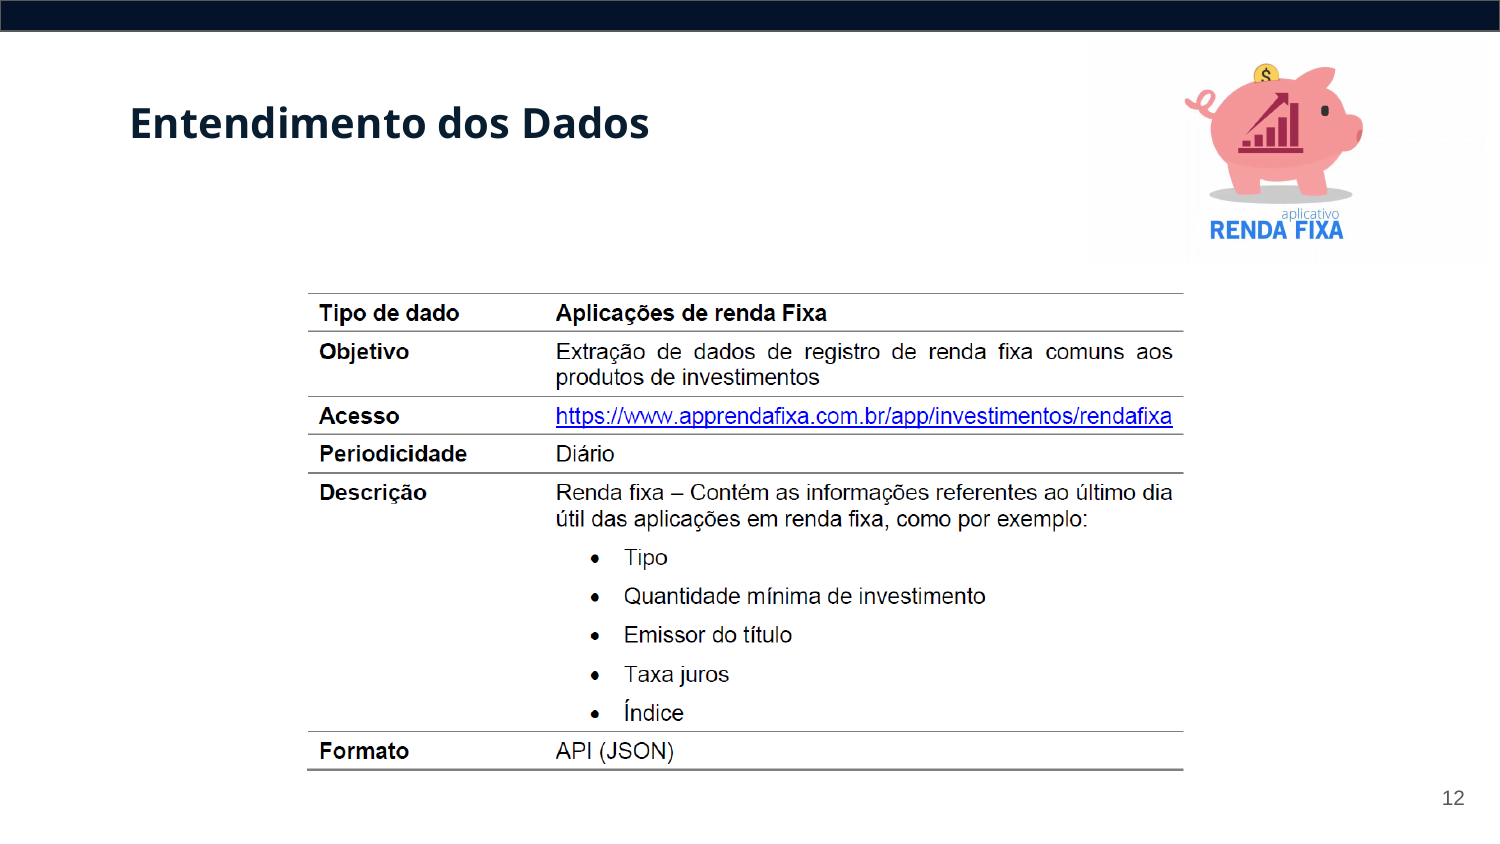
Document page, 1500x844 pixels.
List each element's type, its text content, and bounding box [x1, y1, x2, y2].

text_box Entendimento dos Dados [114, 81, 903, 162]
slide_number ‹#› [1389, 764, 1480, 830]
picture [302, 289, 1197, 778]
picture [1088, 39, 1486, 264]
